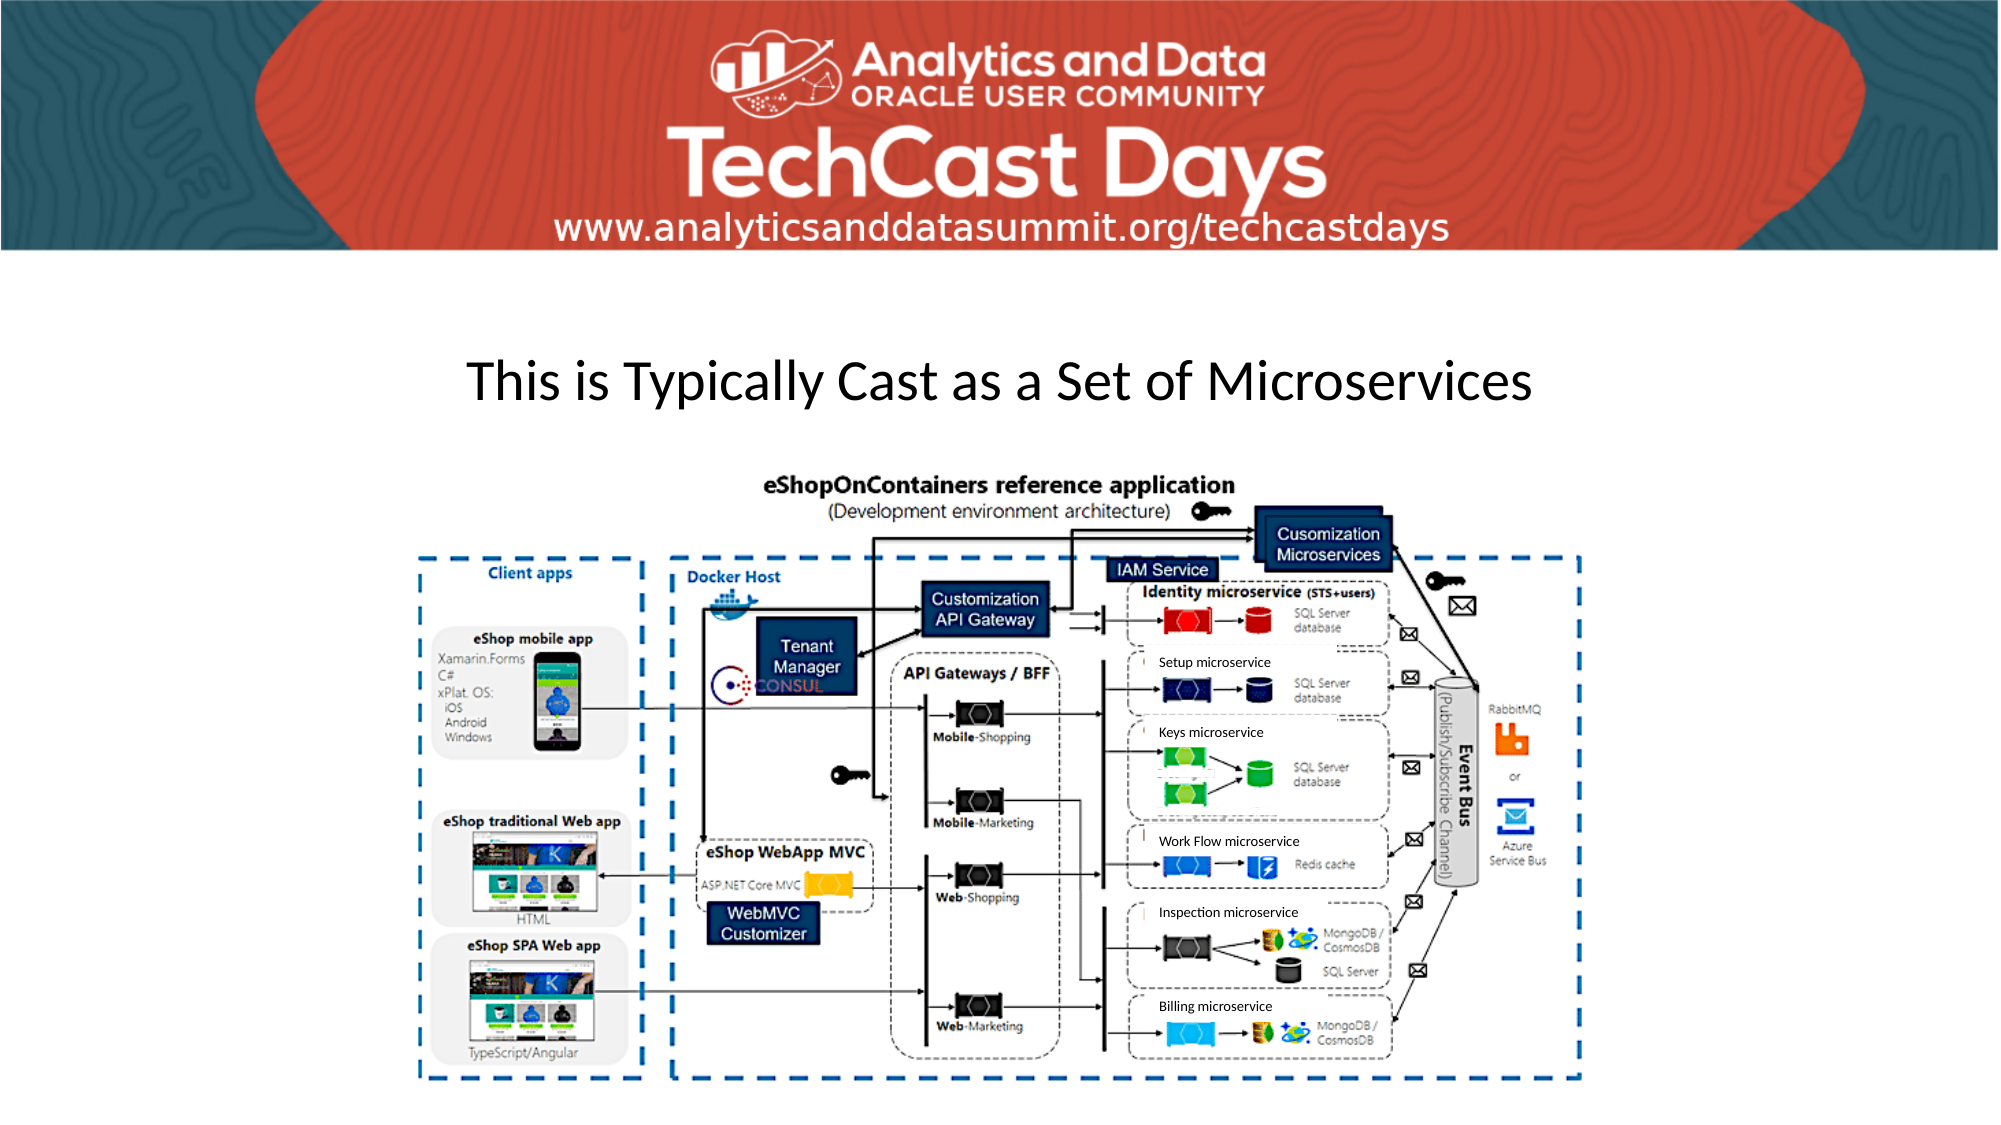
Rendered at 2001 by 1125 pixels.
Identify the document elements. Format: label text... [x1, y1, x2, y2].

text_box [418, 466, 1582, 1086]
list This is Typically Cast as a Set of Microservices [0, 252, 2000, 1125]
picture [0, 0, 2000, 252]
